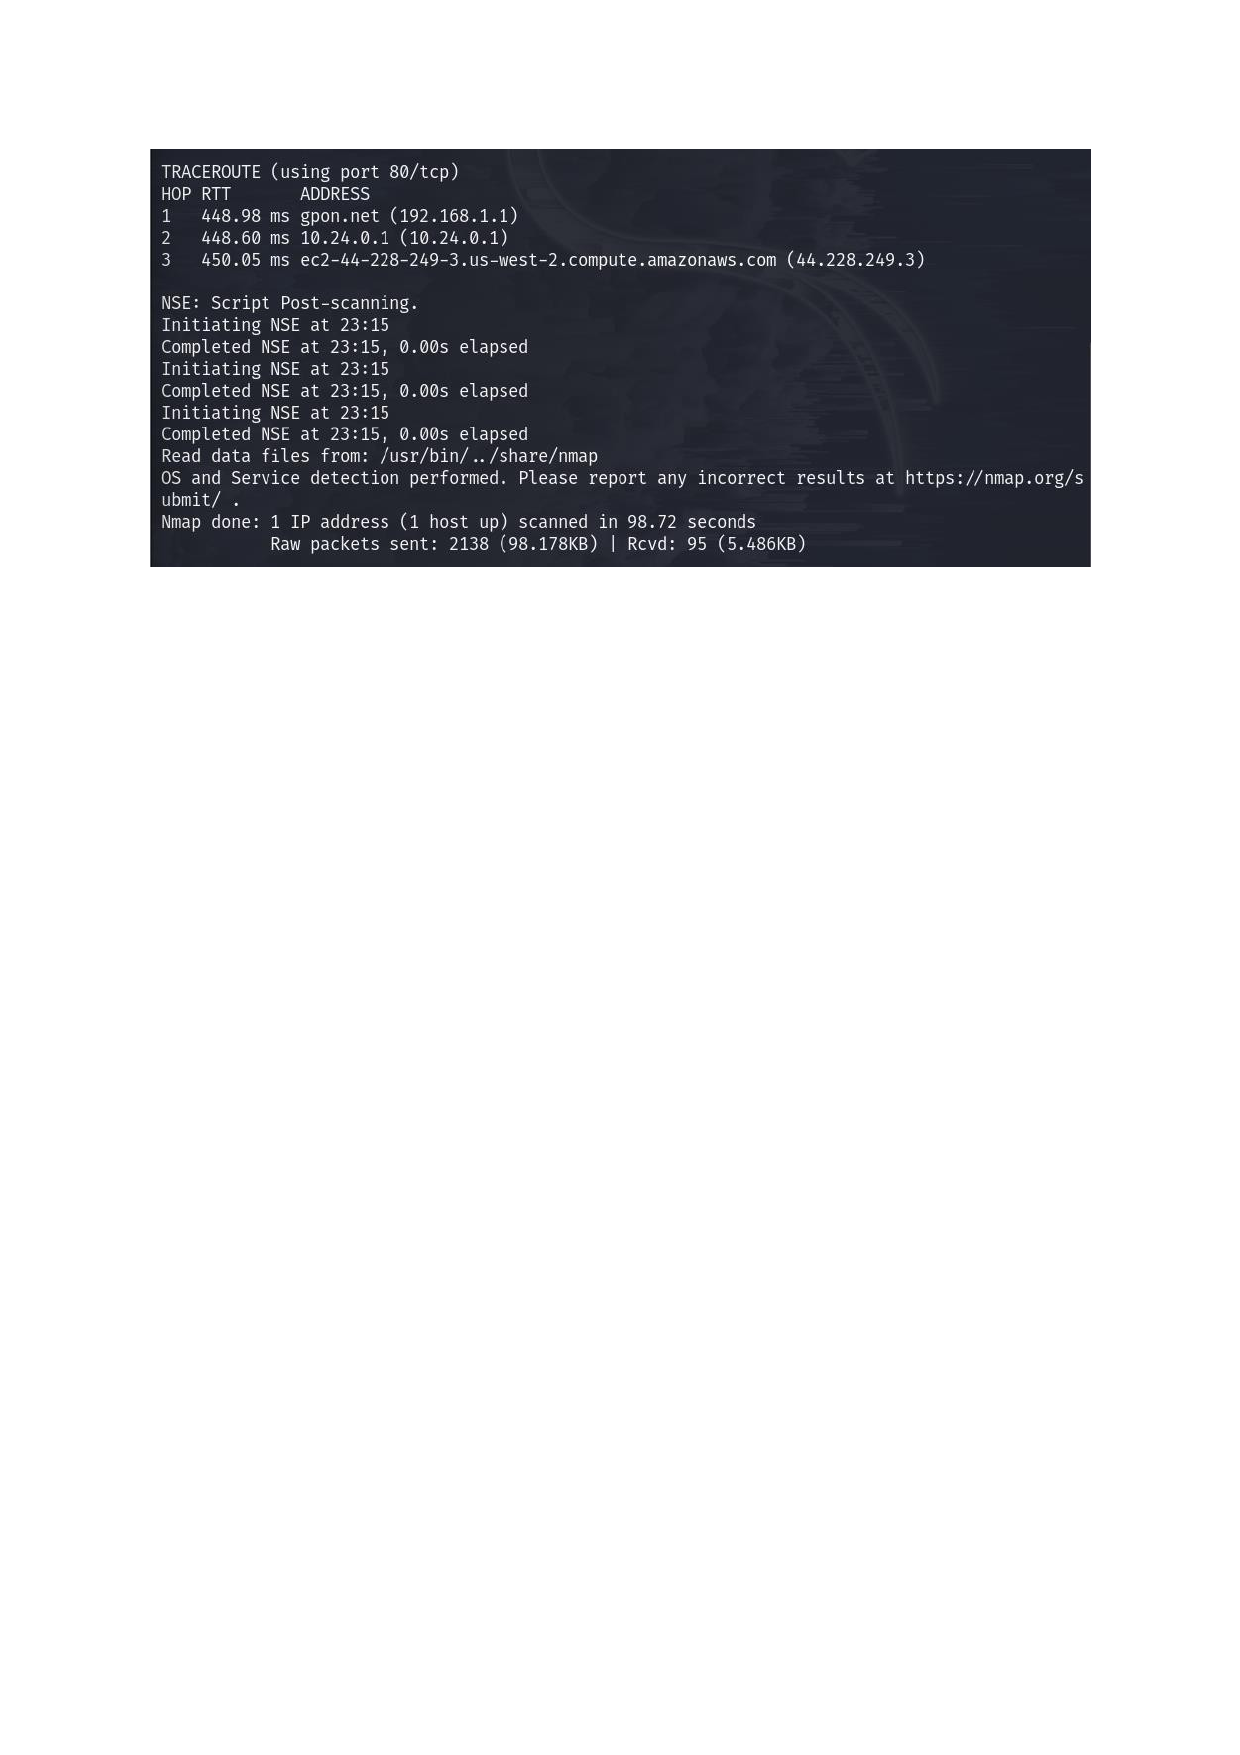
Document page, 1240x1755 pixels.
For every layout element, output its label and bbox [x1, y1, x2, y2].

picture [149, 149, 1091, 568]
